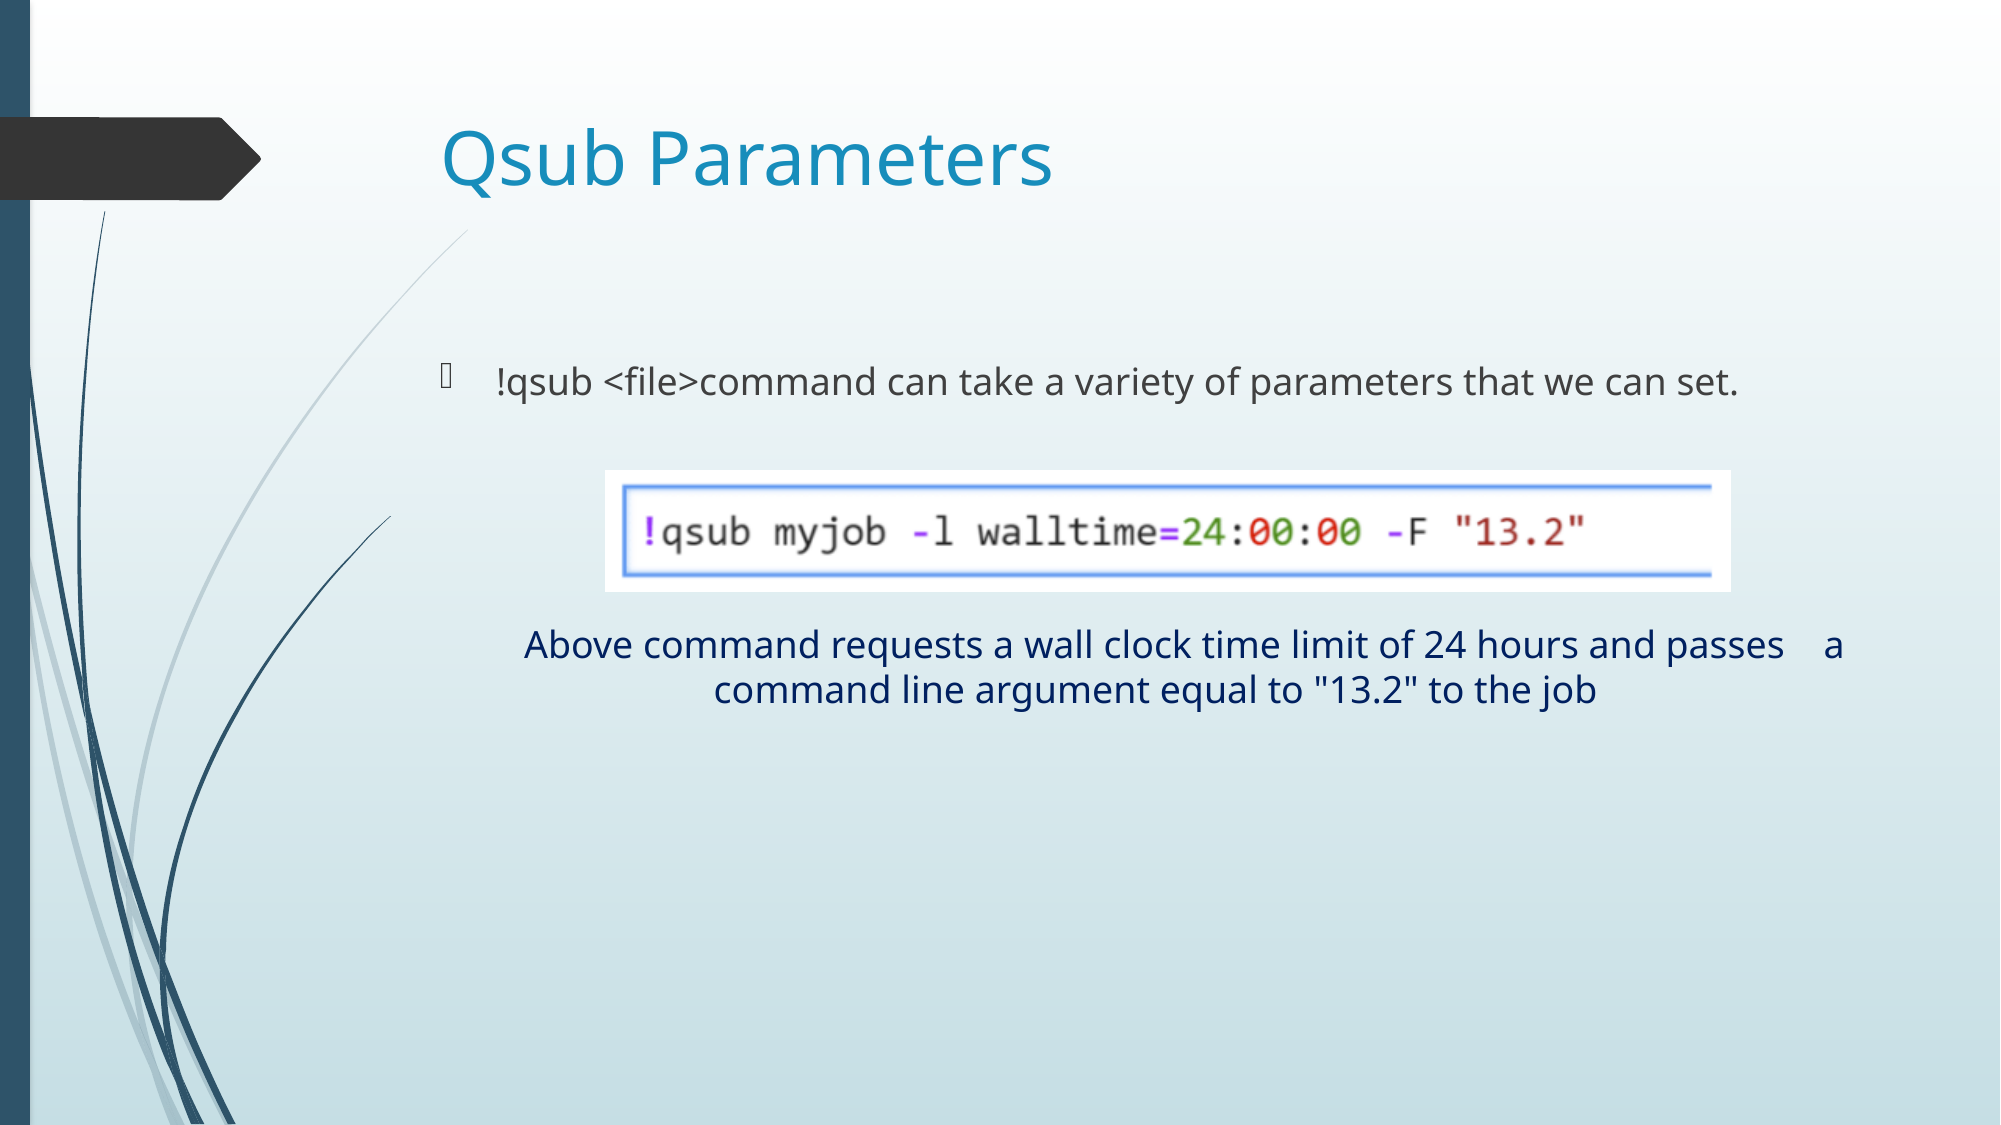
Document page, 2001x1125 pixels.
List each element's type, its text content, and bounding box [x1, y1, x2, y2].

picture [605, 470, 1731, 592]
title Qsub Parameters [425, 102, 1888, 313]
list !qsub <file>command can take a variety of parameters that we can set. Above command requests a wall clock time limit of 24 hours and passes a command line argument equal to "13.2" to the job [424, 350, 1888, 970]
